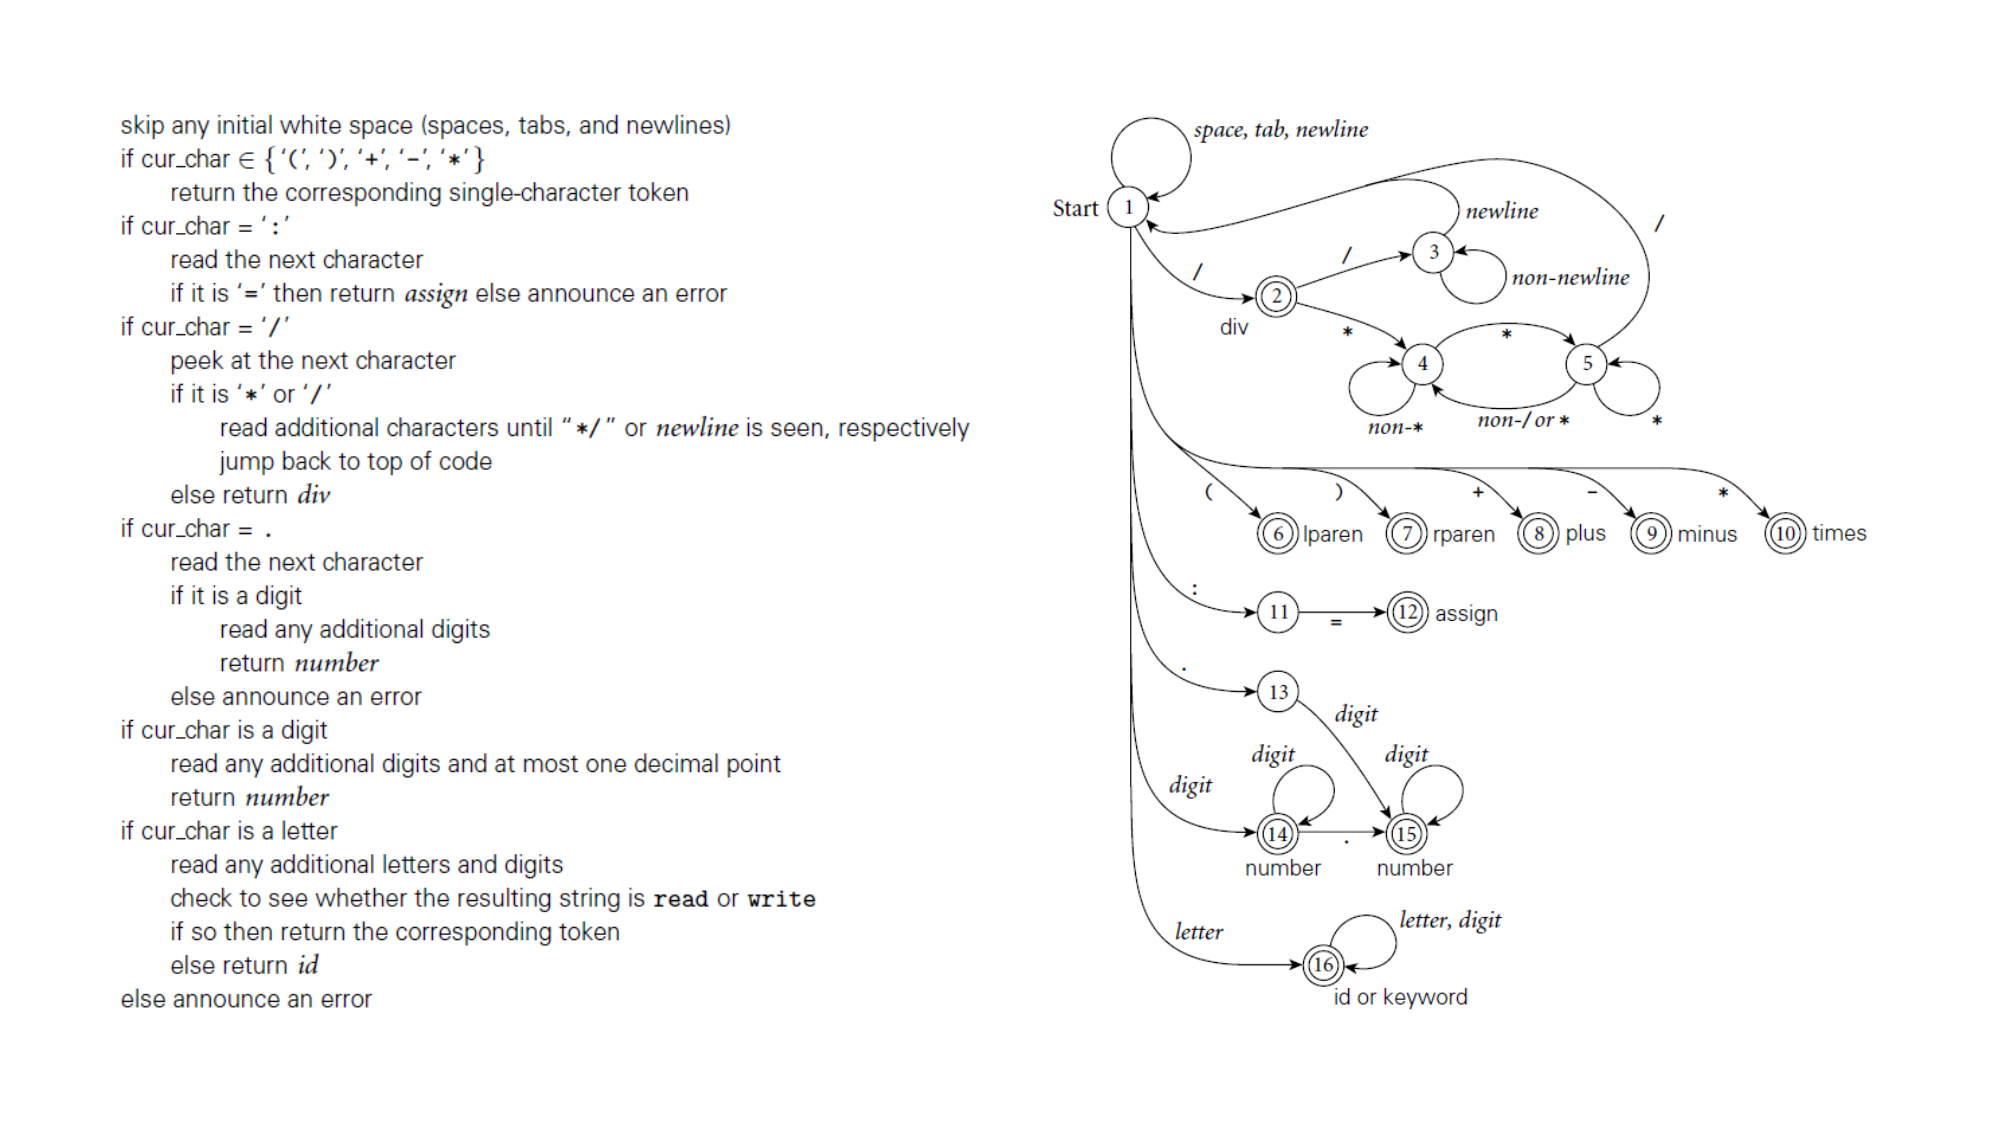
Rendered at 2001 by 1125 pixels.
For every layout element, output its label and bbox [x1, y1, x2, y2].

picture [1045, 105, 1876, 1020]
picture [105, 107, 974, 1018]
